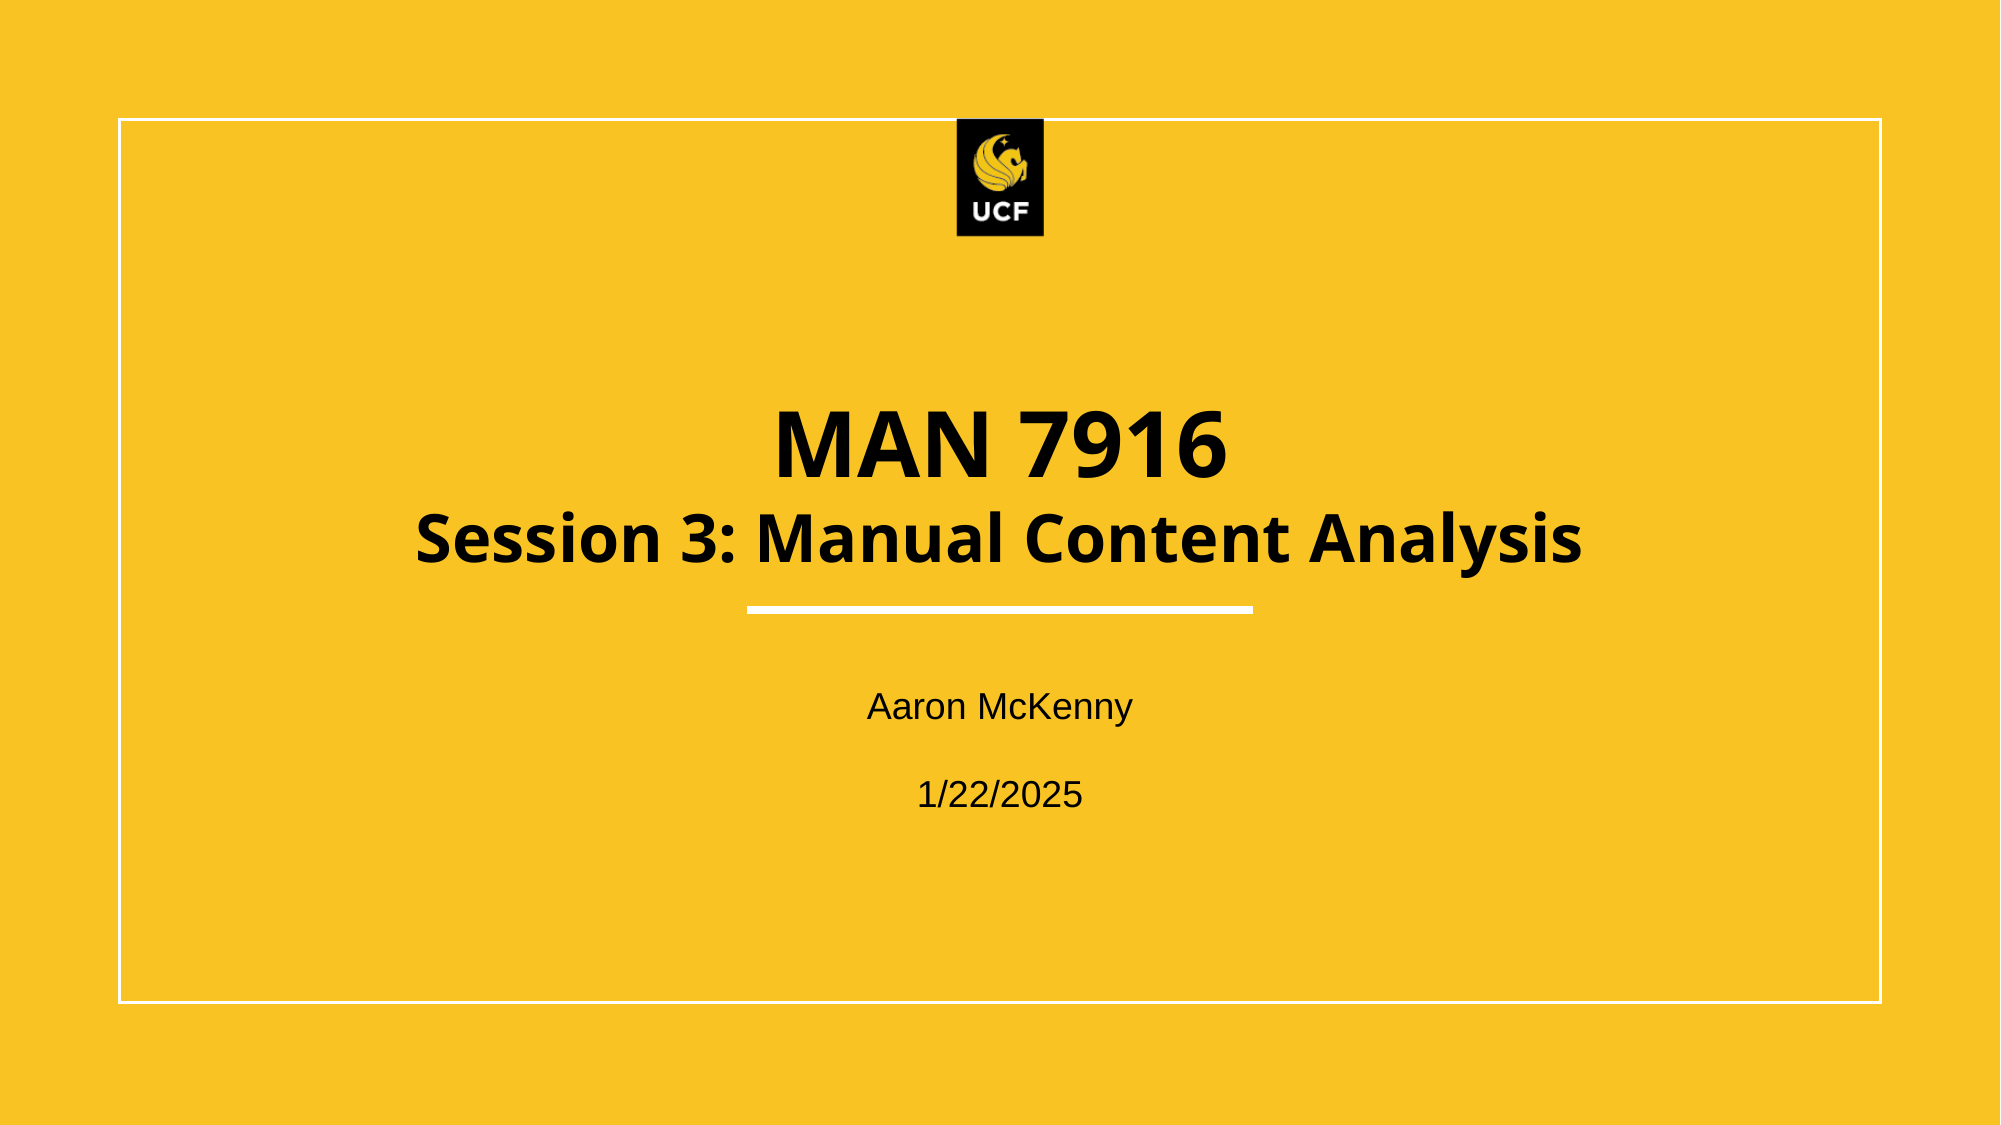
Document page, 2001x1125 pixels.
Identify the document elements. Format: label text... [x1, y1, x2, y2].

subtitle Aaron McKenny 1/22/2025 [181, 659, 1819, 944]
title MAN 7916 Session 3: Manual Content Analysis [181, 184, 1819, 576]
picture [956, 118, 1044, 184]
